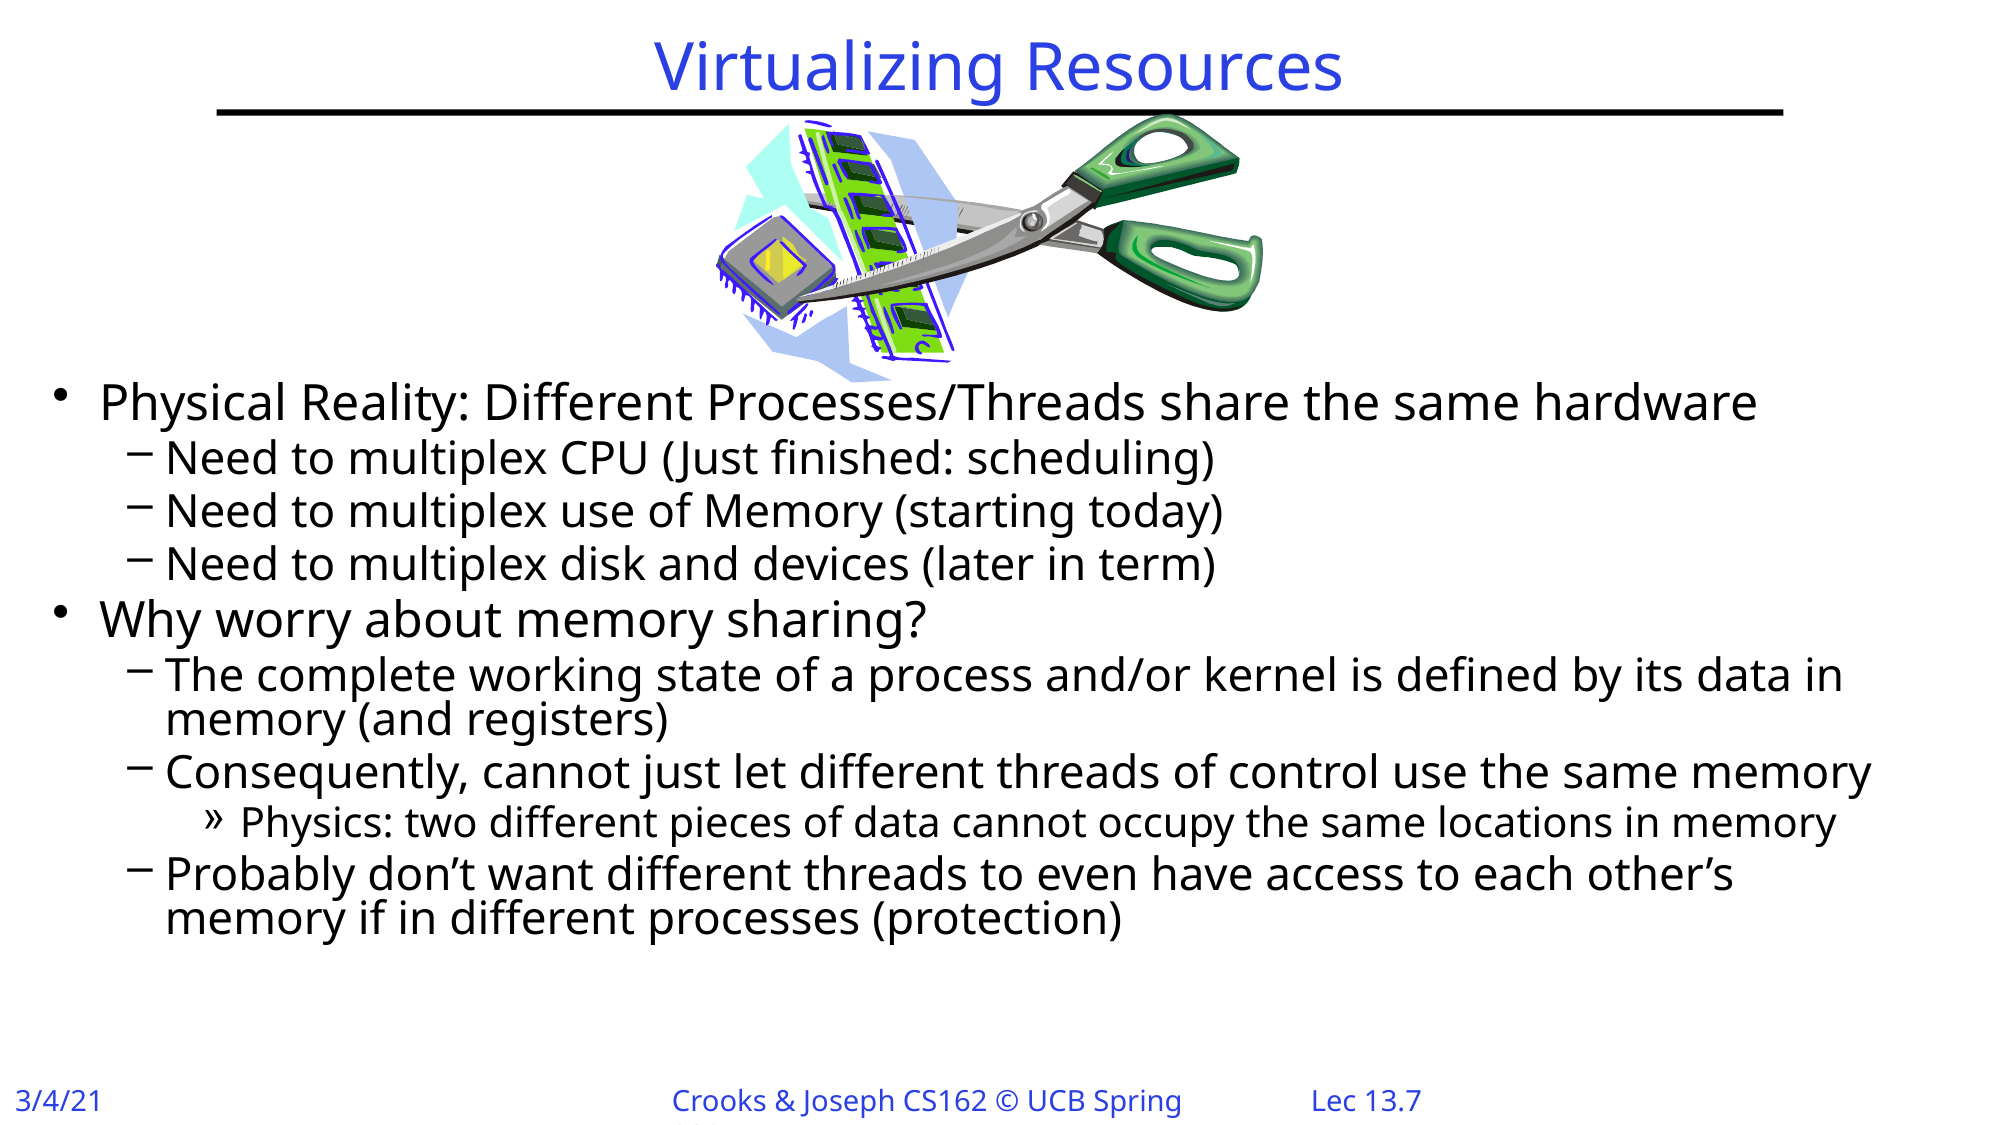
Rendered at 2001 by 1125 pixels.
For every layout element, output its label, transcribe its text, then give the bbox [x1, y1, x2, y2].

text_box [724, 112, 1263, 377]
list Physical Reality: Different Processes/Threads share the same hardware Need to multiplex CPU (Just finished: scheduling) Need to multiplex use of Memory (starting today) Need to multiplex disk and devices (later in term) Why worry about memory sharing? The complete working state of a process and/or kernel is defined by its data in memory (and registers) Consequently, cannot just let different threads of control use the same memory Physics: two different pieces of data cannot occupy the same locations in memory Probably don’t want different threads to even have access to each other’s memory if in different processes (protection) [37, 375, 2000, 1084]
title Virtualizing Resources [216, 24, 1784, 113]
